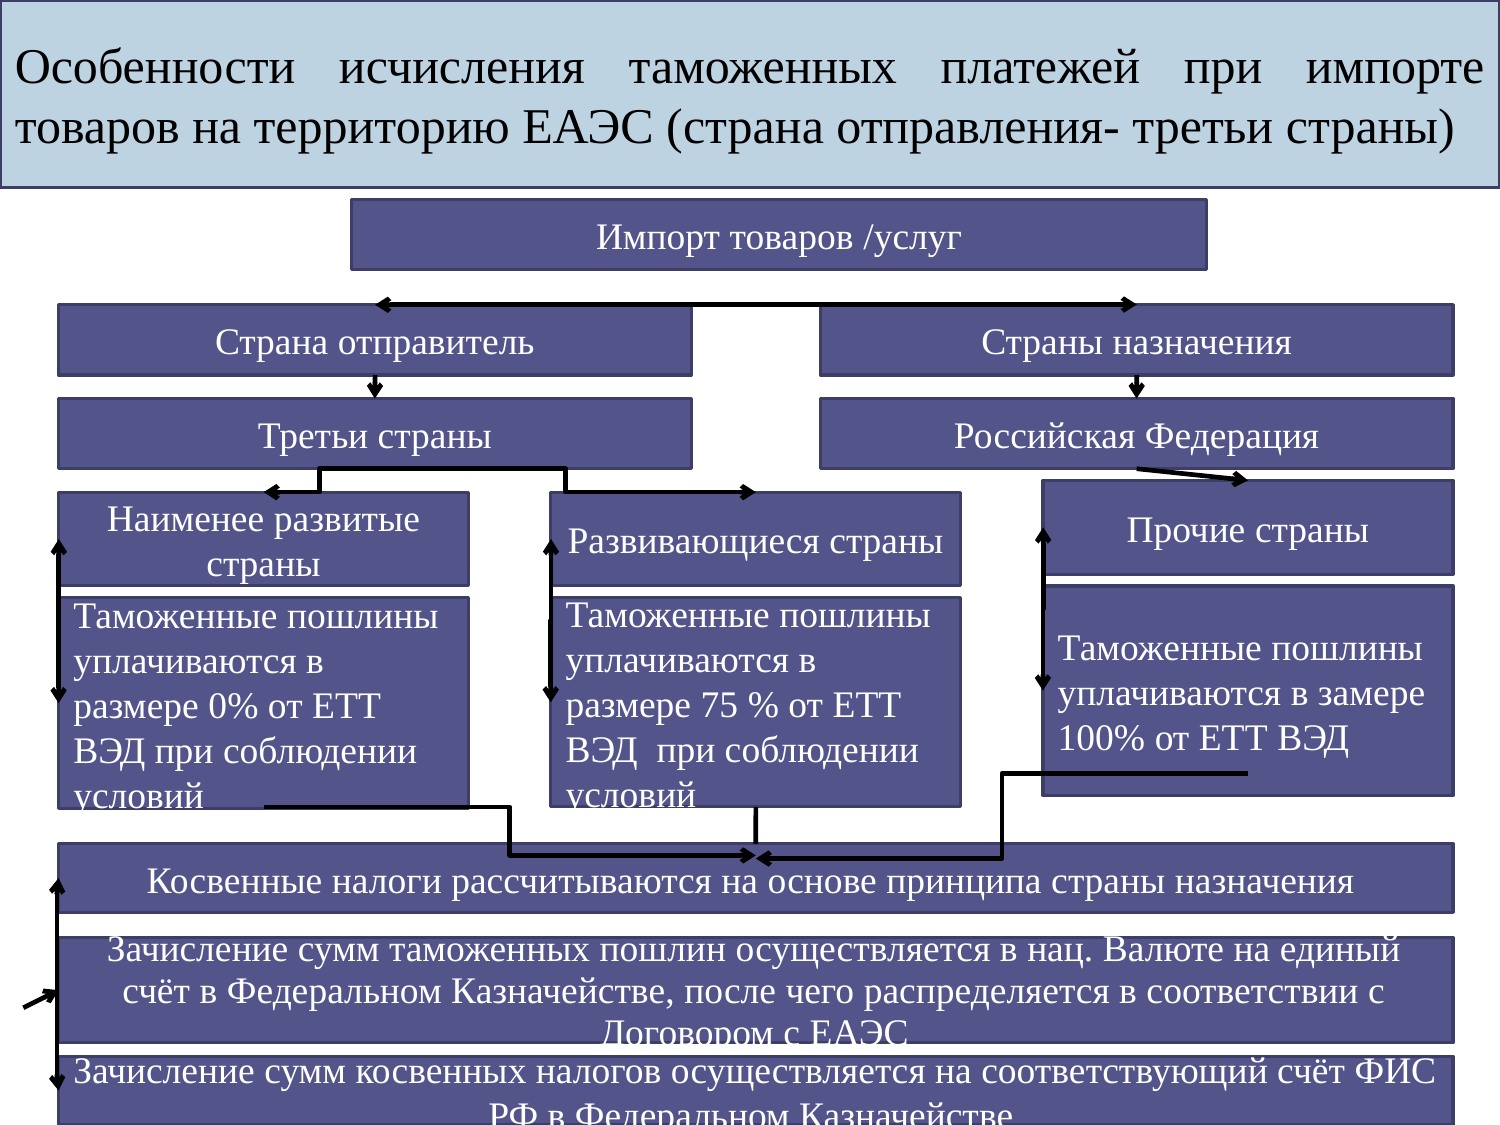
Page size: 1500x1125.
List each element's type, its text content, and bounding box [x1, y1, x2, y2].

text_box Особенности исчисления таможенных платежей при импорте товаров на территорию ЕАЭС (страна отправления- третьи страны) [0, 0, 1500, 189]
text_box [23, 198, 1454, 1125]
